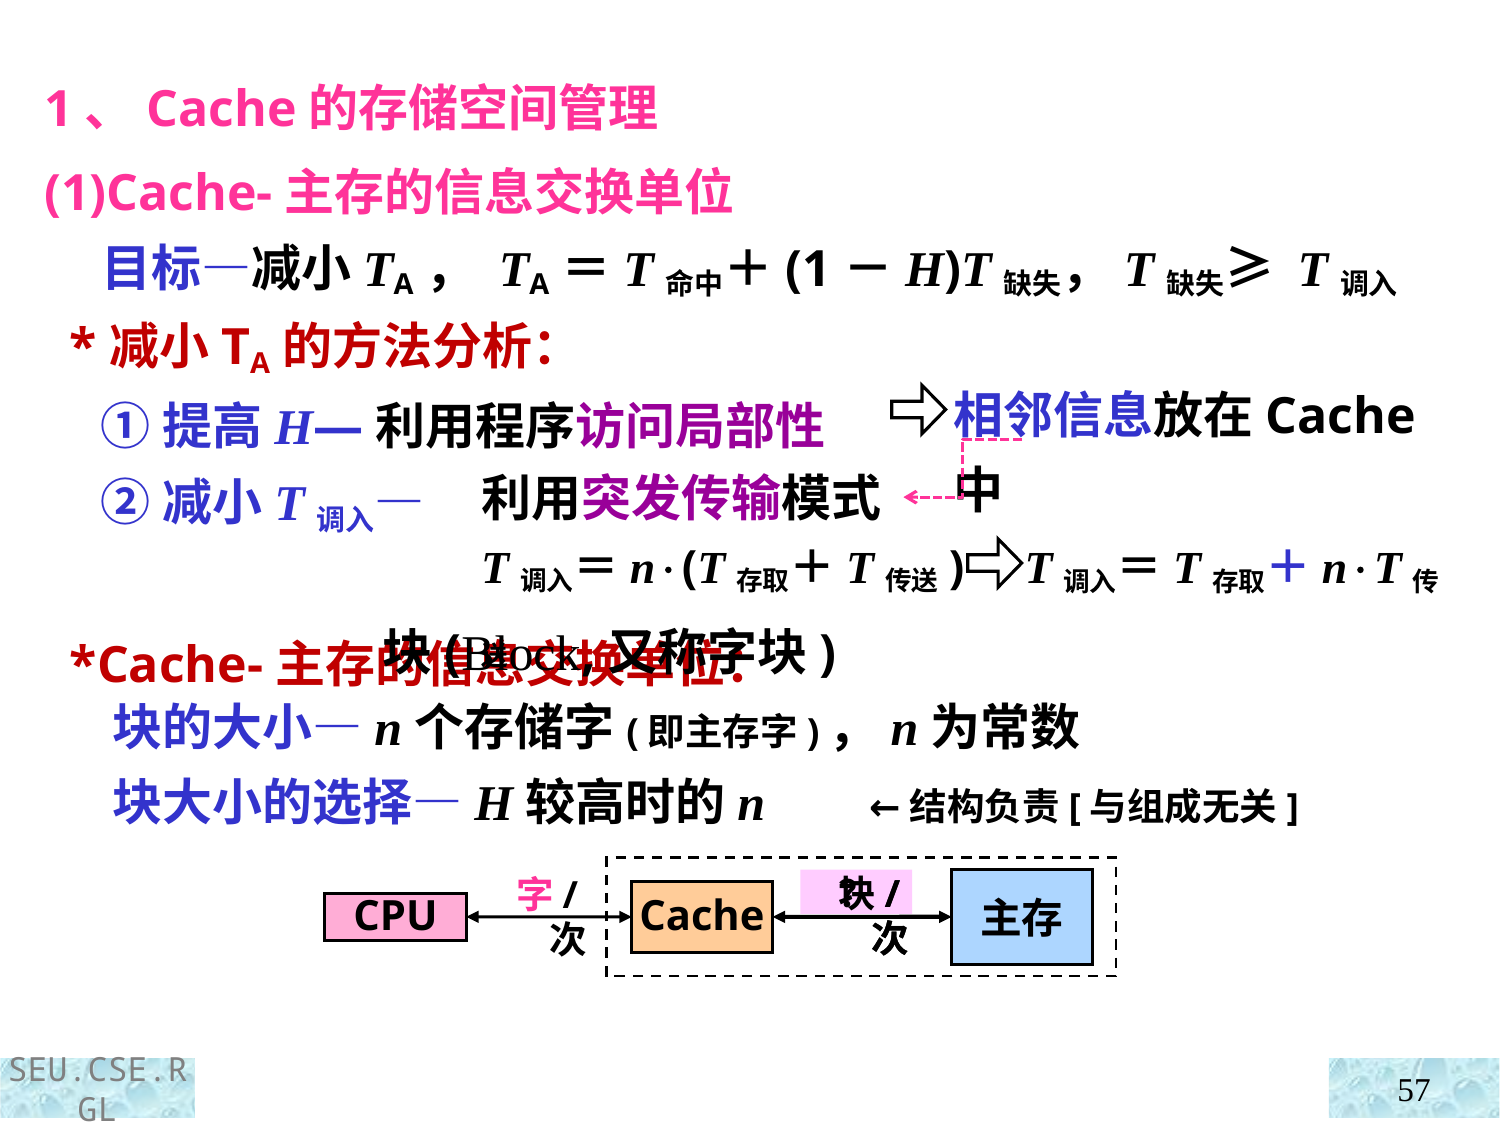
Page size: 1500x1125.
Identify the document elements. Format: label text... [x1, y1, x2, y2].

text_box 相邻信息放在Cache中 [938, 361, 1459, 527]
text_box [0, 1058, 195, 1118]
text_box 块(Block,又称字块) 块的大小—n个存储字(即主存字)，n为常数 块大小的选择—H较高时的n ←结构负责[与组成无关] [29, 597, 1471, 838]
slide_number 57 [1328, 1058, 1500, 1118]
text_box T调入＝n(T存取＋T传送) T调入＝T存取＋nT传送 [466, 515, 1459, 597]
text_box 1、Cache的存储空间管理 [29, 54, 1471, 137]
text_box *减小TA的方法分析： ①提高H—利用程序访问局部性 ②减小T调入— *Cache-主存的信息交换单位： [29, 384, 914, 597]
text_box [324, 857, 1117, 977]
text_box [967, 538, 1022, 588]
text_box [891, 385, 946, 434]
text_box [903, 438, 1023, 498]
text_box (1)Cache-主存的信息交换单位 目标—减小TA， TA＝T命中＋(1－H)T缺失，T缺失≥ T调入 [29, 137, 1471, 384]
text_box 利用突发传输模式 [466, 444, 916, 535]
